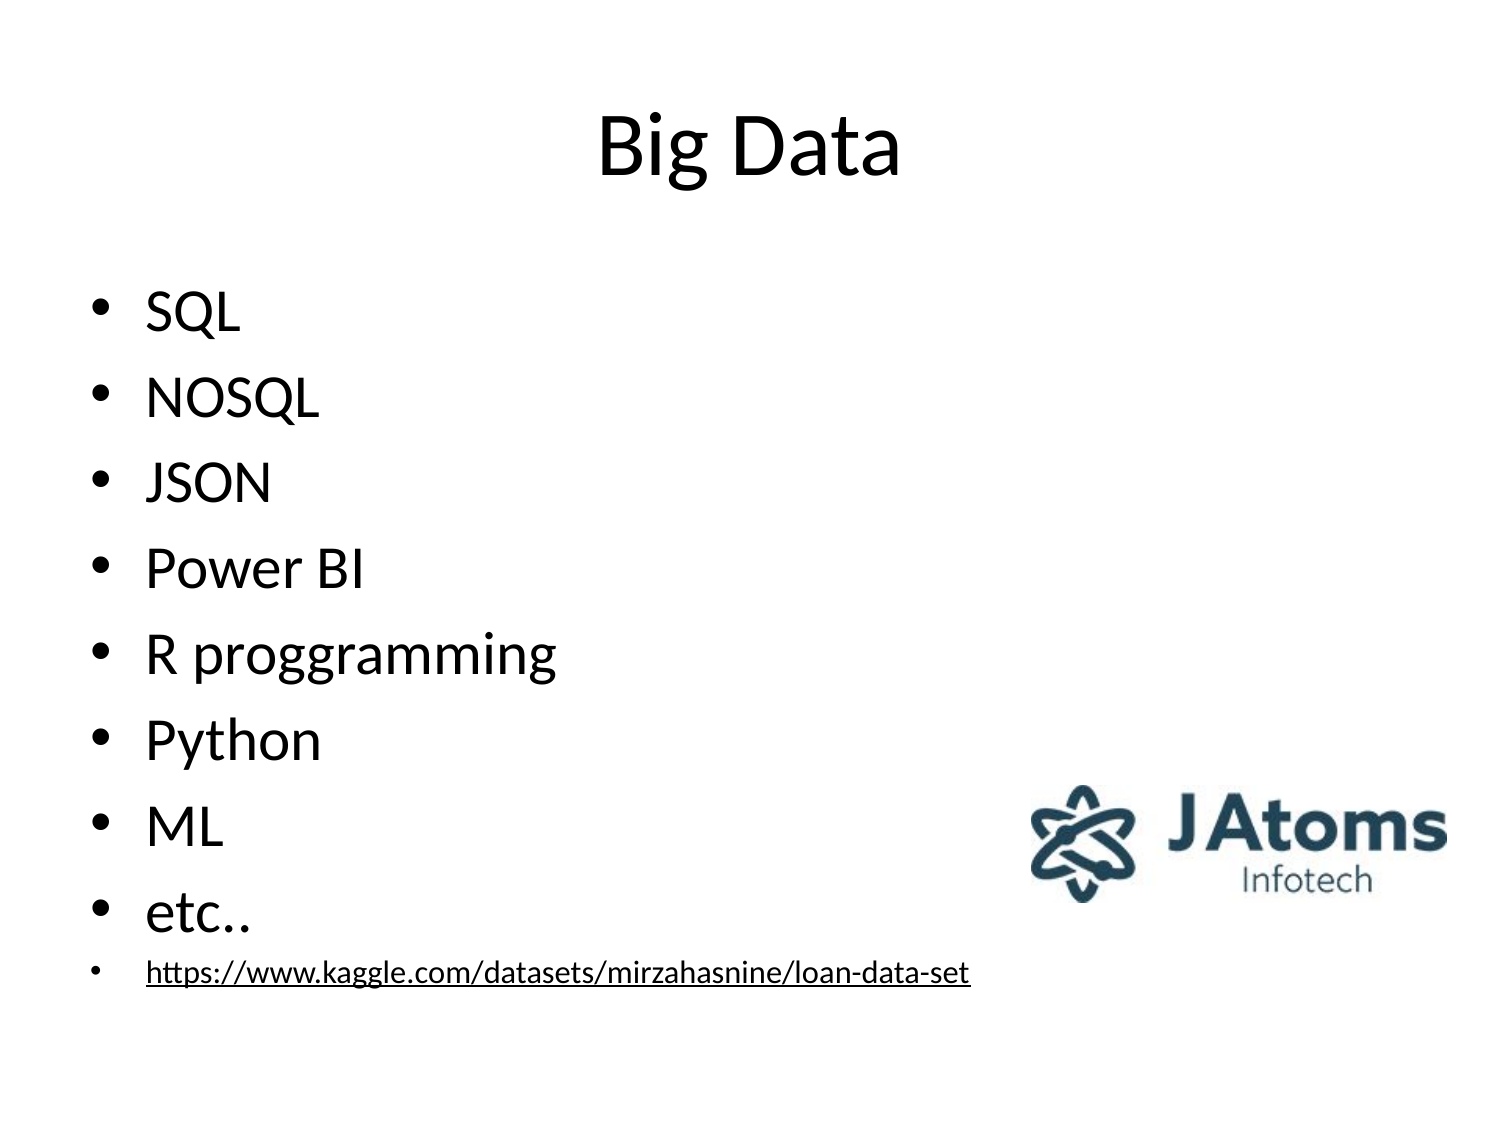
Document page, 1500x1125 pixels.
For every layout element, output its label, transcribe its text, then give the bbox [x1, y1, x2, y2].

title Big Data [75, 45, 1425, 233]
picture [1030, 784, 1448, 903]
list SQL NOSQL JSON Power BI R proggramming Python ML etc.. https://www.kaggle.com/datasets/mirzahasnine/loan-data-set [75, 262, 1425, 1005]
